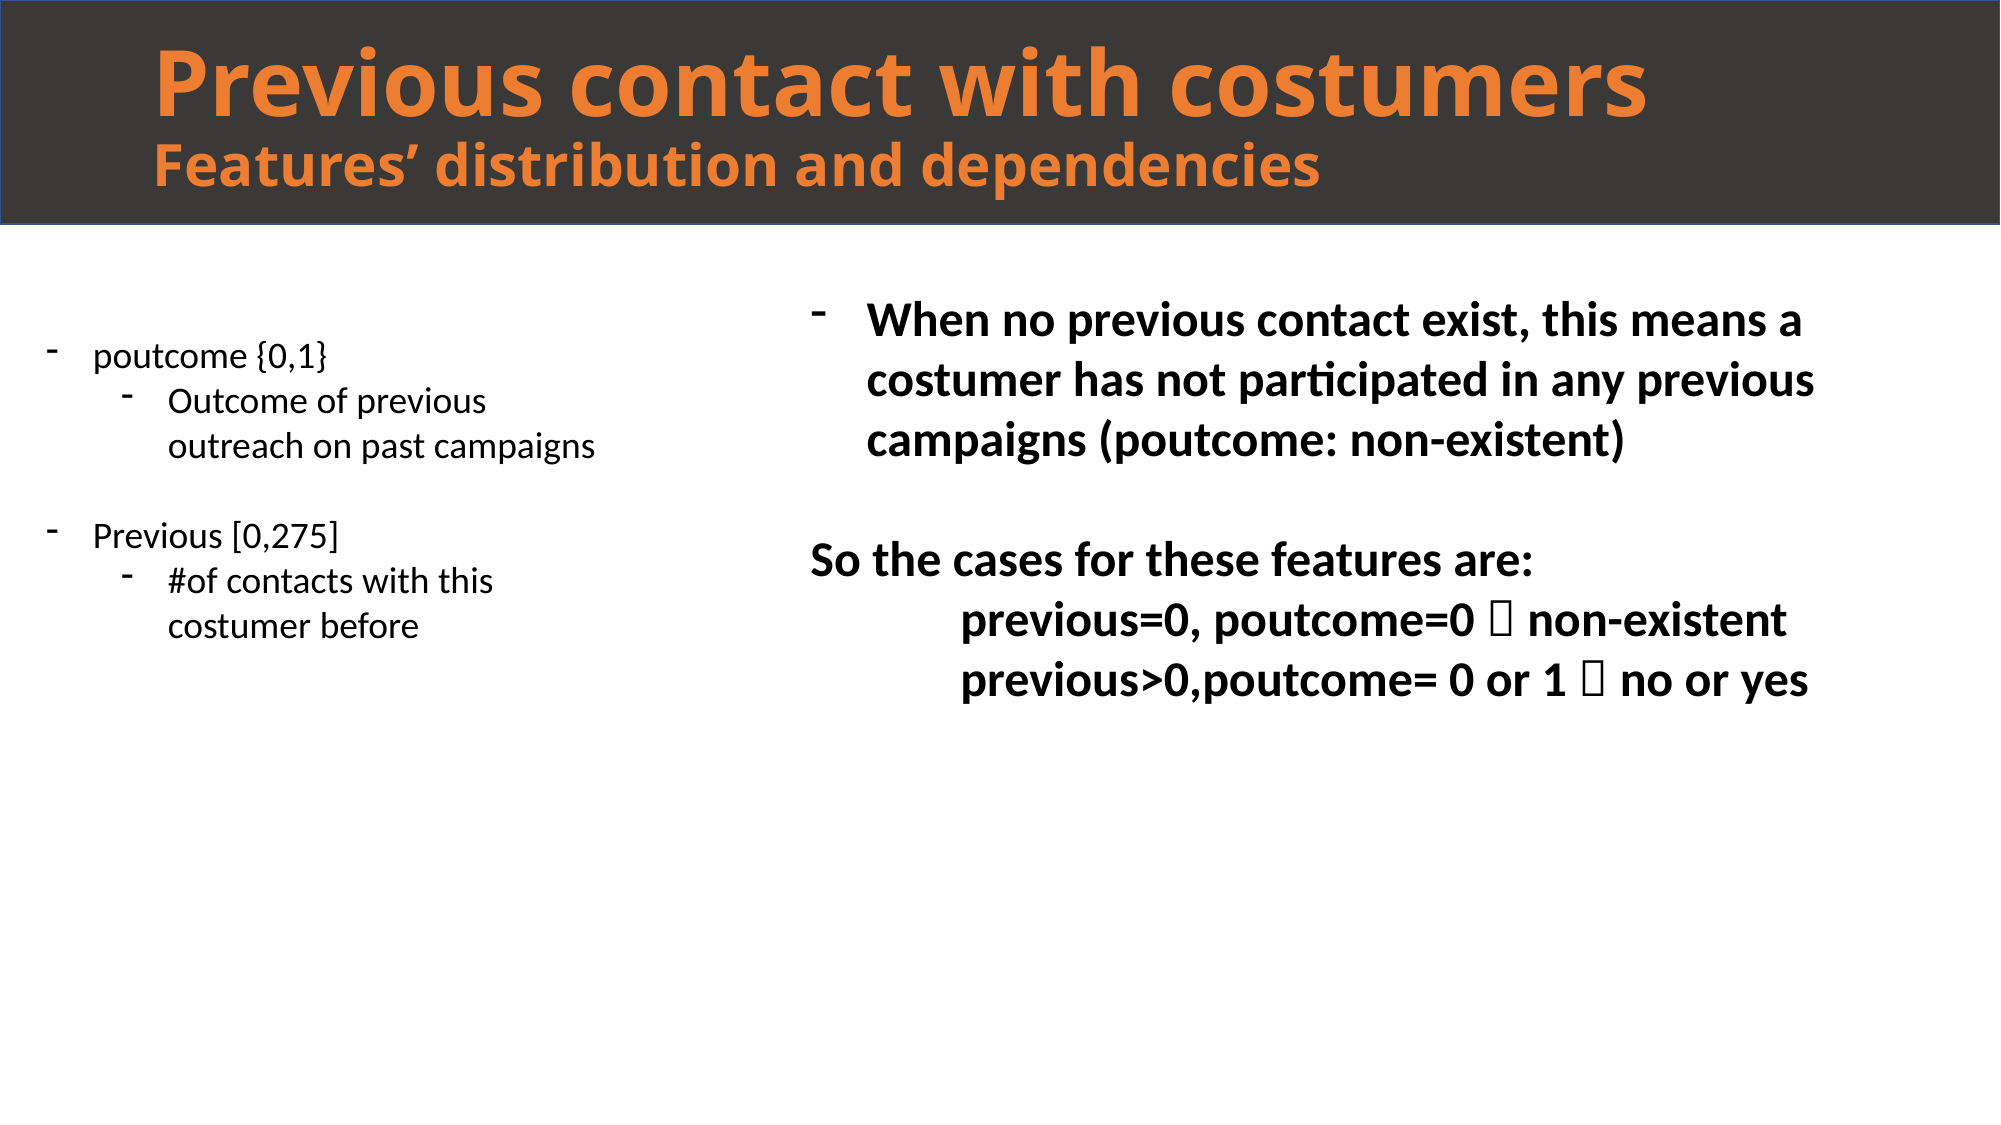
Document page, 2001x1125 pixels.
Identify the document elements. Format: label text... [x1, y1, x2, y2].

text_box [0, 0, 2000, 225]
title Previous contact with costumers Features’ distribution and dependencies [137, 9, 1863, 228]
text_box When no previous contact exist, this means a costumer has not participated in any previous campaigns (poutcome: non-existent) So the cases for these features are: previous=0, poutcome=0  non-existent previous>0,poutcome= 0 or 1  no or yes [795, 279, 1935, 714]
text_box poutcome {0,1} Outcome of previous outreach on past campaigns Previous [0,275] #of contacts with this costumer before [31, 279, 636, 654]
